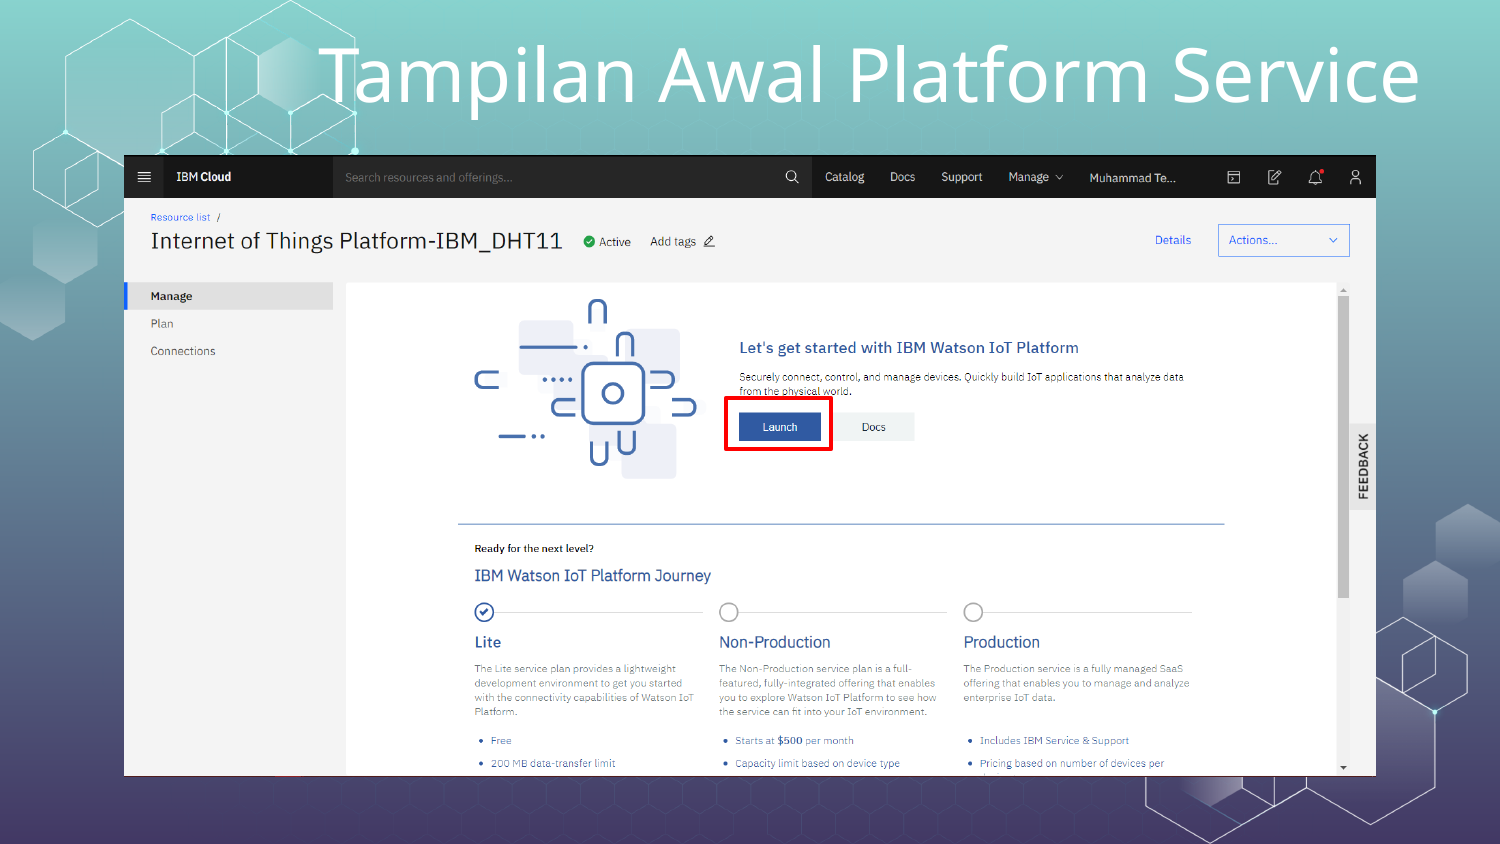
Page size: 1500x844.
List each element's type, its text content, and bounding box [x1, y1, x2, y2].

picture [0, 0, 1500, 844]
title Tampilan Awal Platform Service [149, 17, 1437, 128]
